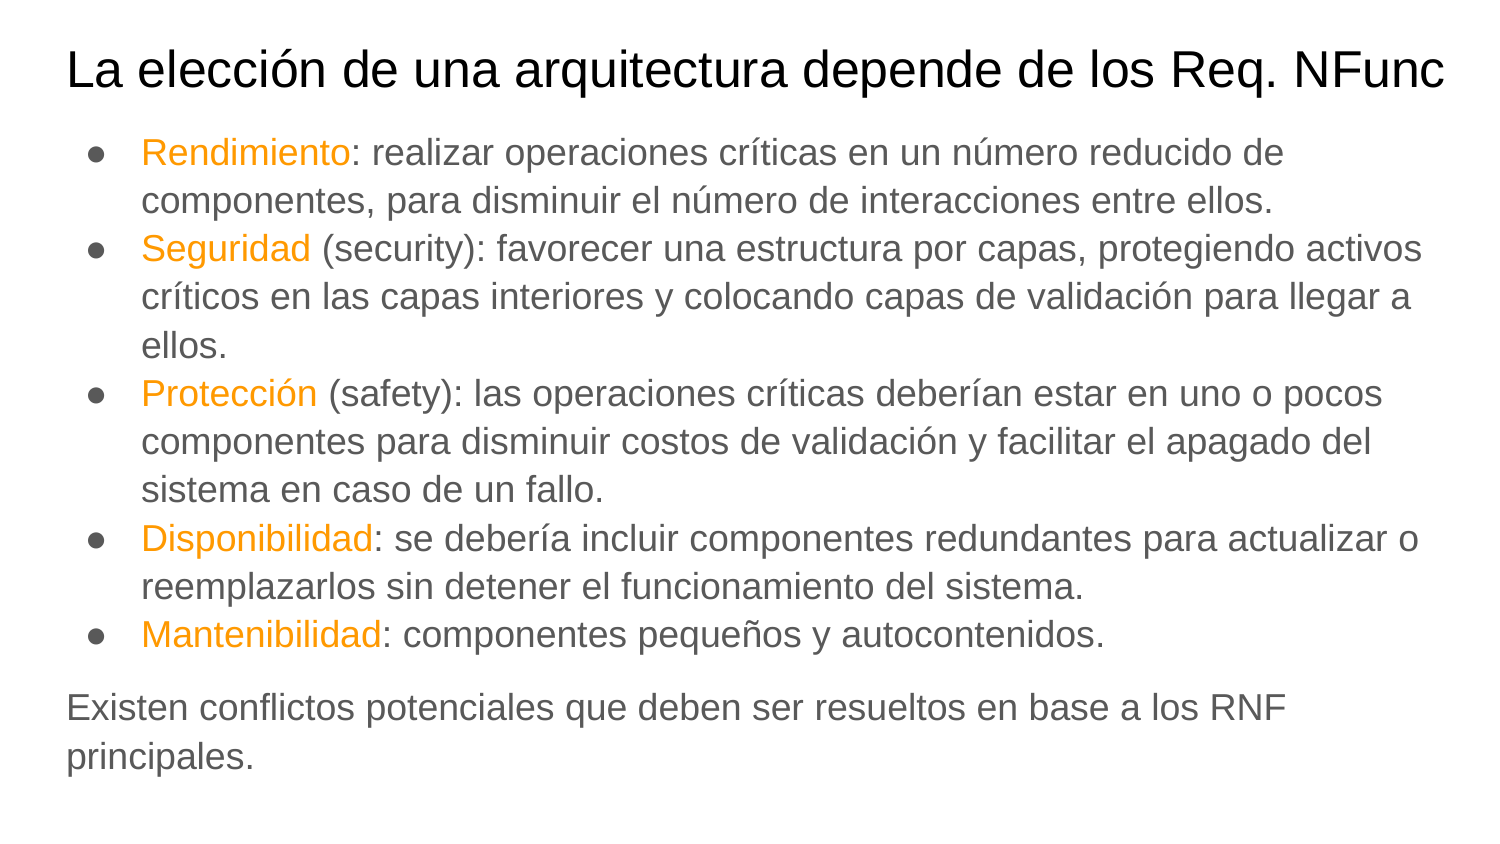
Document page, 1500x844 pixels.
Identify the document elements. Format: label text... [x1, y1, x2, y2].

title La elección de una arquitectura depende de los Req. NFunc [51, 25, 1486, 120]
list Rendimiento: realizar operaciones críticas en un número reducido de componentes, para disminuir el número de interacciones entre ellos. Seguridad (security): favorecer una estructura por capas, protegiendo activos críticos en las capas interiores y colocando capas de validación para llegar a ellos. Protección (safety): las operaciones críticas deberían estar en uno o pocos componentes para disminuir costos de validación y facilitar el apagado del sistema en caso de un fallo. Disponibilidad: se debería incluir componentes redundantes para actualizar o reemplazarlos sin detener el funcionamiento del sistema. Mantenibilidad: componentes pequeños y autocontenidos. Existen conflictos potenciales que deben ser resueltos en base a los RNF principales. [51, 109, 1449, 817]
